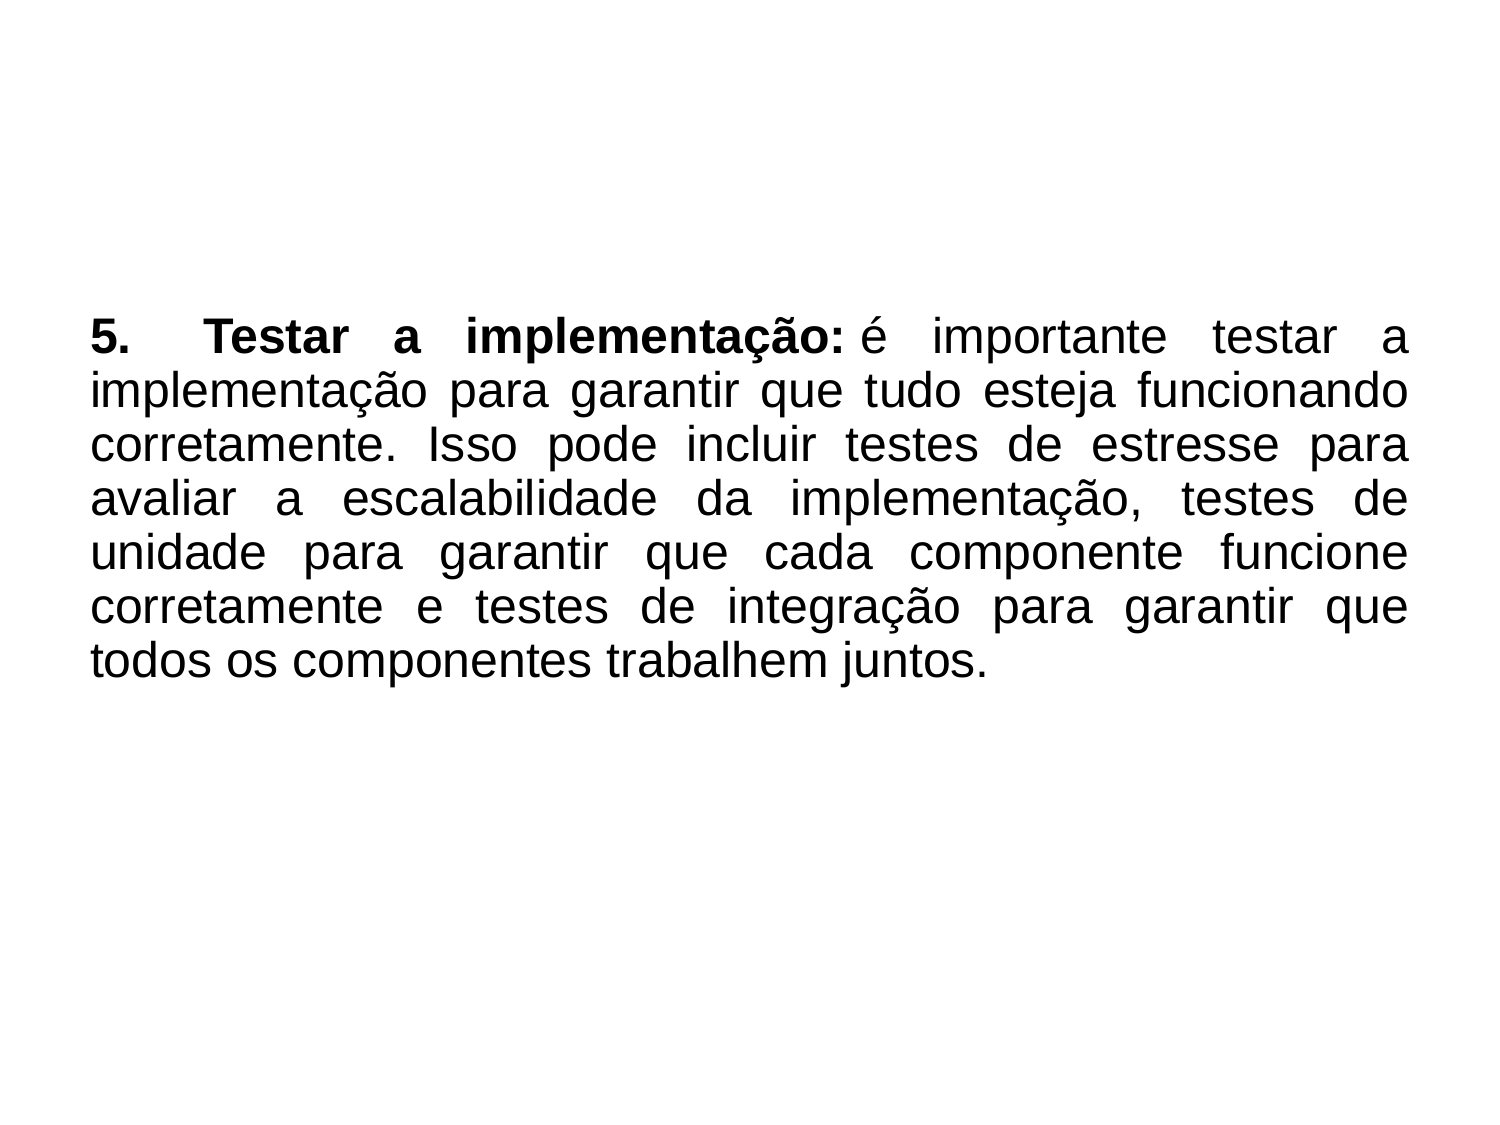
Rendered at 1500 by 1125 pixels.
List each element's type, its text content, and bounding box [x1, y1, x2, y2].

list 5. Testar a implementação: é importante testar a implementação para garantir que tudo esteja funcionando corretamente. Isso pode incluir testes de estresse para avaliar a escalabilidade da implementação, testes de unidade para garantir que cada componente funcione corretamente e testes de integração para garantir que todos os componentes trabalhem juntos. [75, 302, 1425, 1045]
